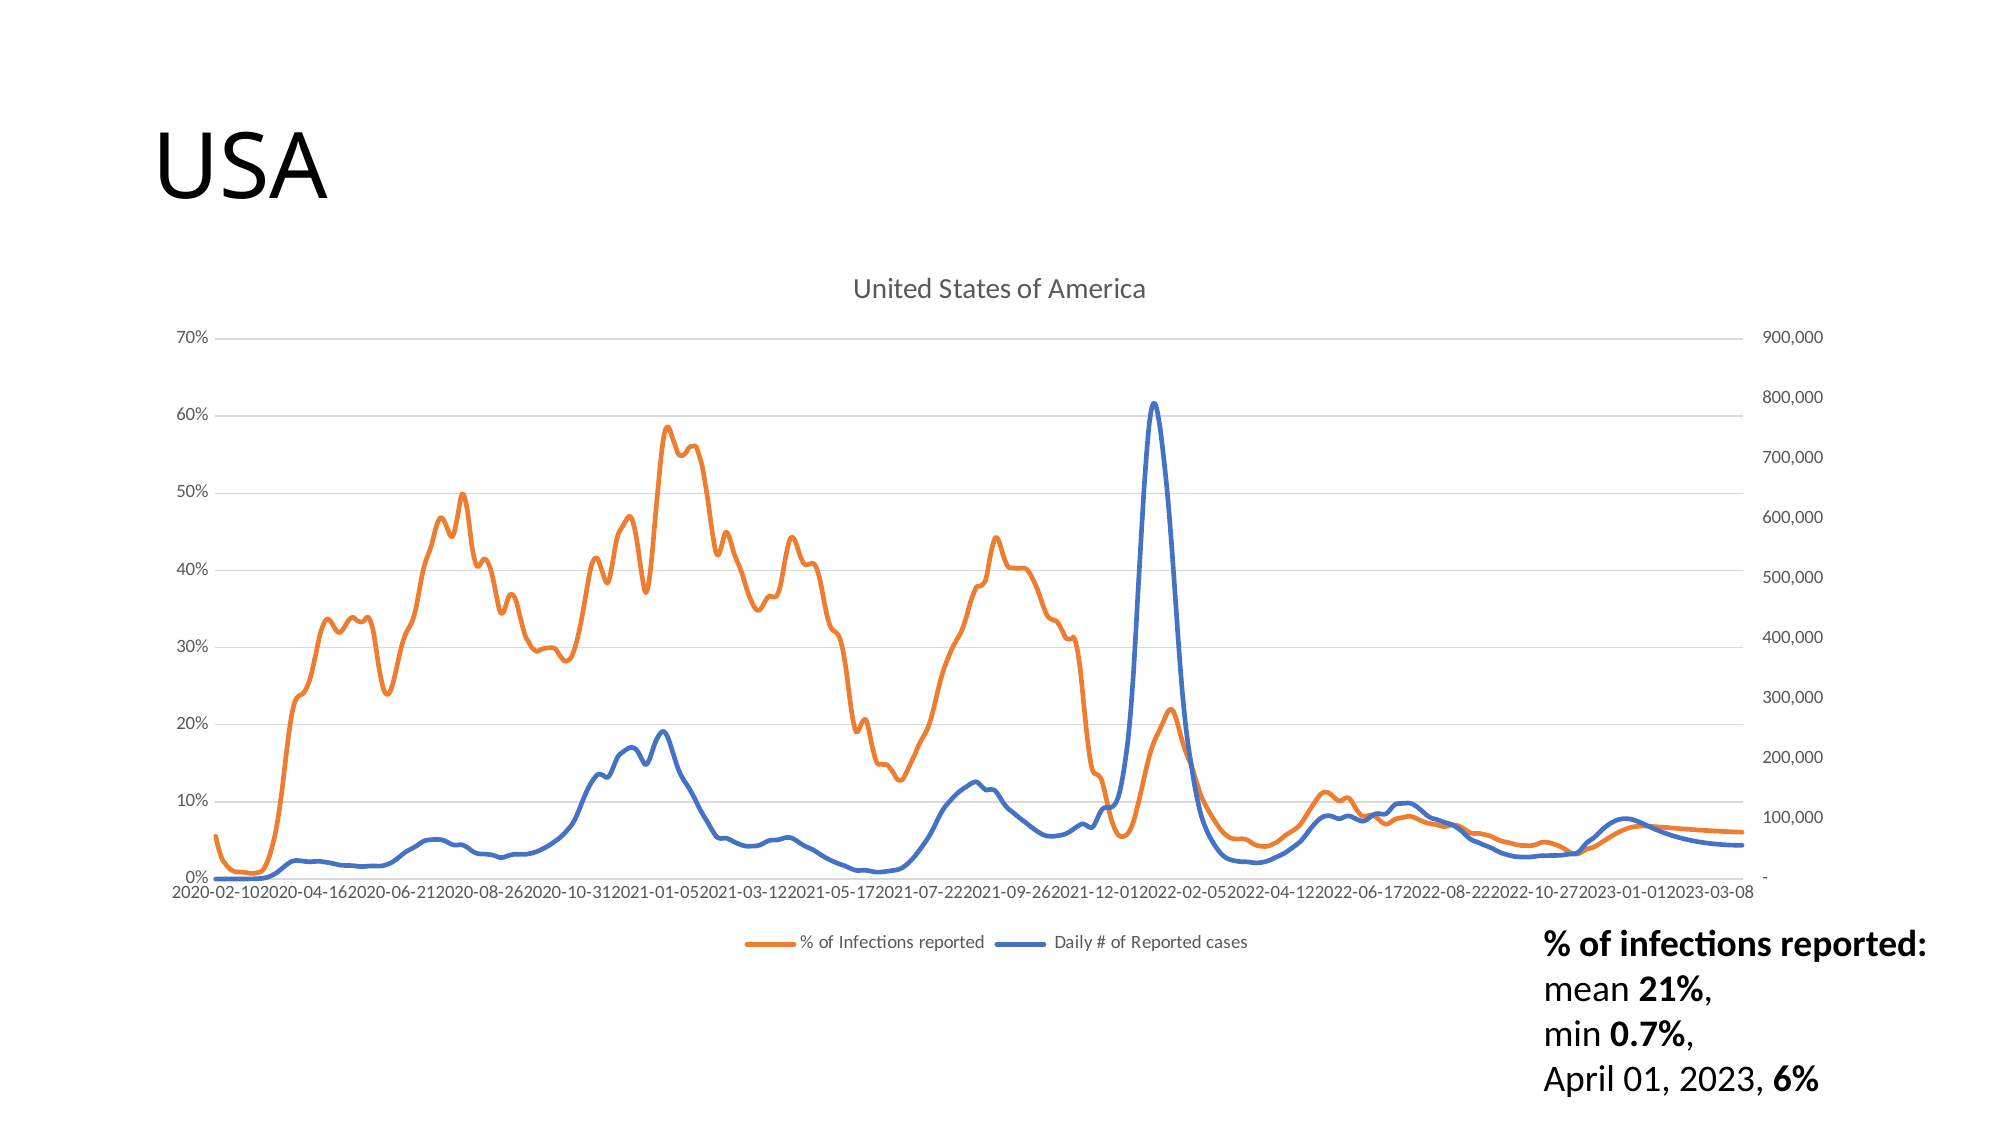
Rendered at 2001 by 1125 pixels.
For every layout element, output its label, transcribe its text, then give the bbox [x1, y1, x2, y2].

text_box % of infections reported: mean 21%, min 0.7%, April 01, 2023, 6% [1528, 911, 1952, 1107]
chart [137, 245, 1863, 960]
title USA [137, 59, 434, 245]
